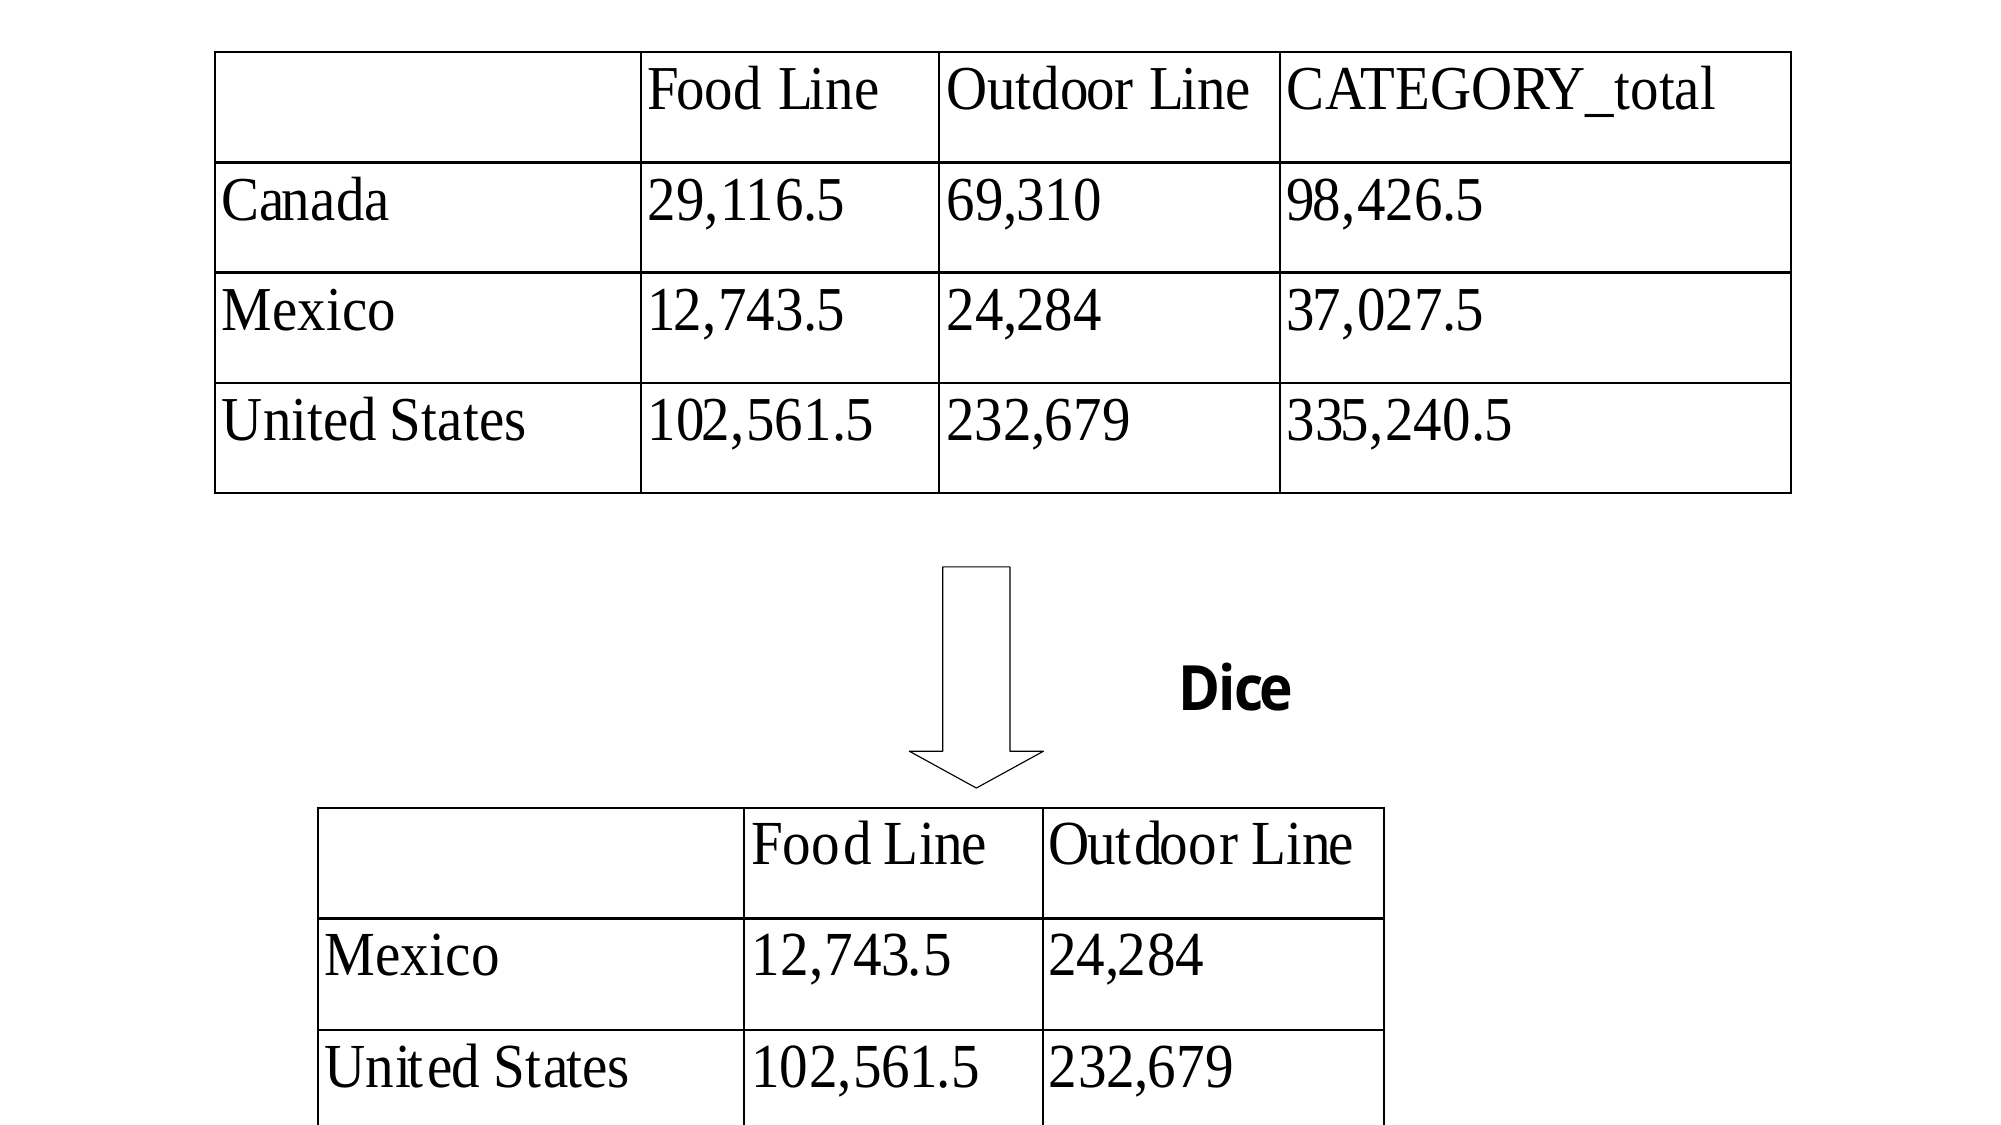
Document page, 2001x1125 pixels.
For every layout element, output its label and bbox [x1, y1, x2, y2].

text_box [0, 37, 2000, 1125]
